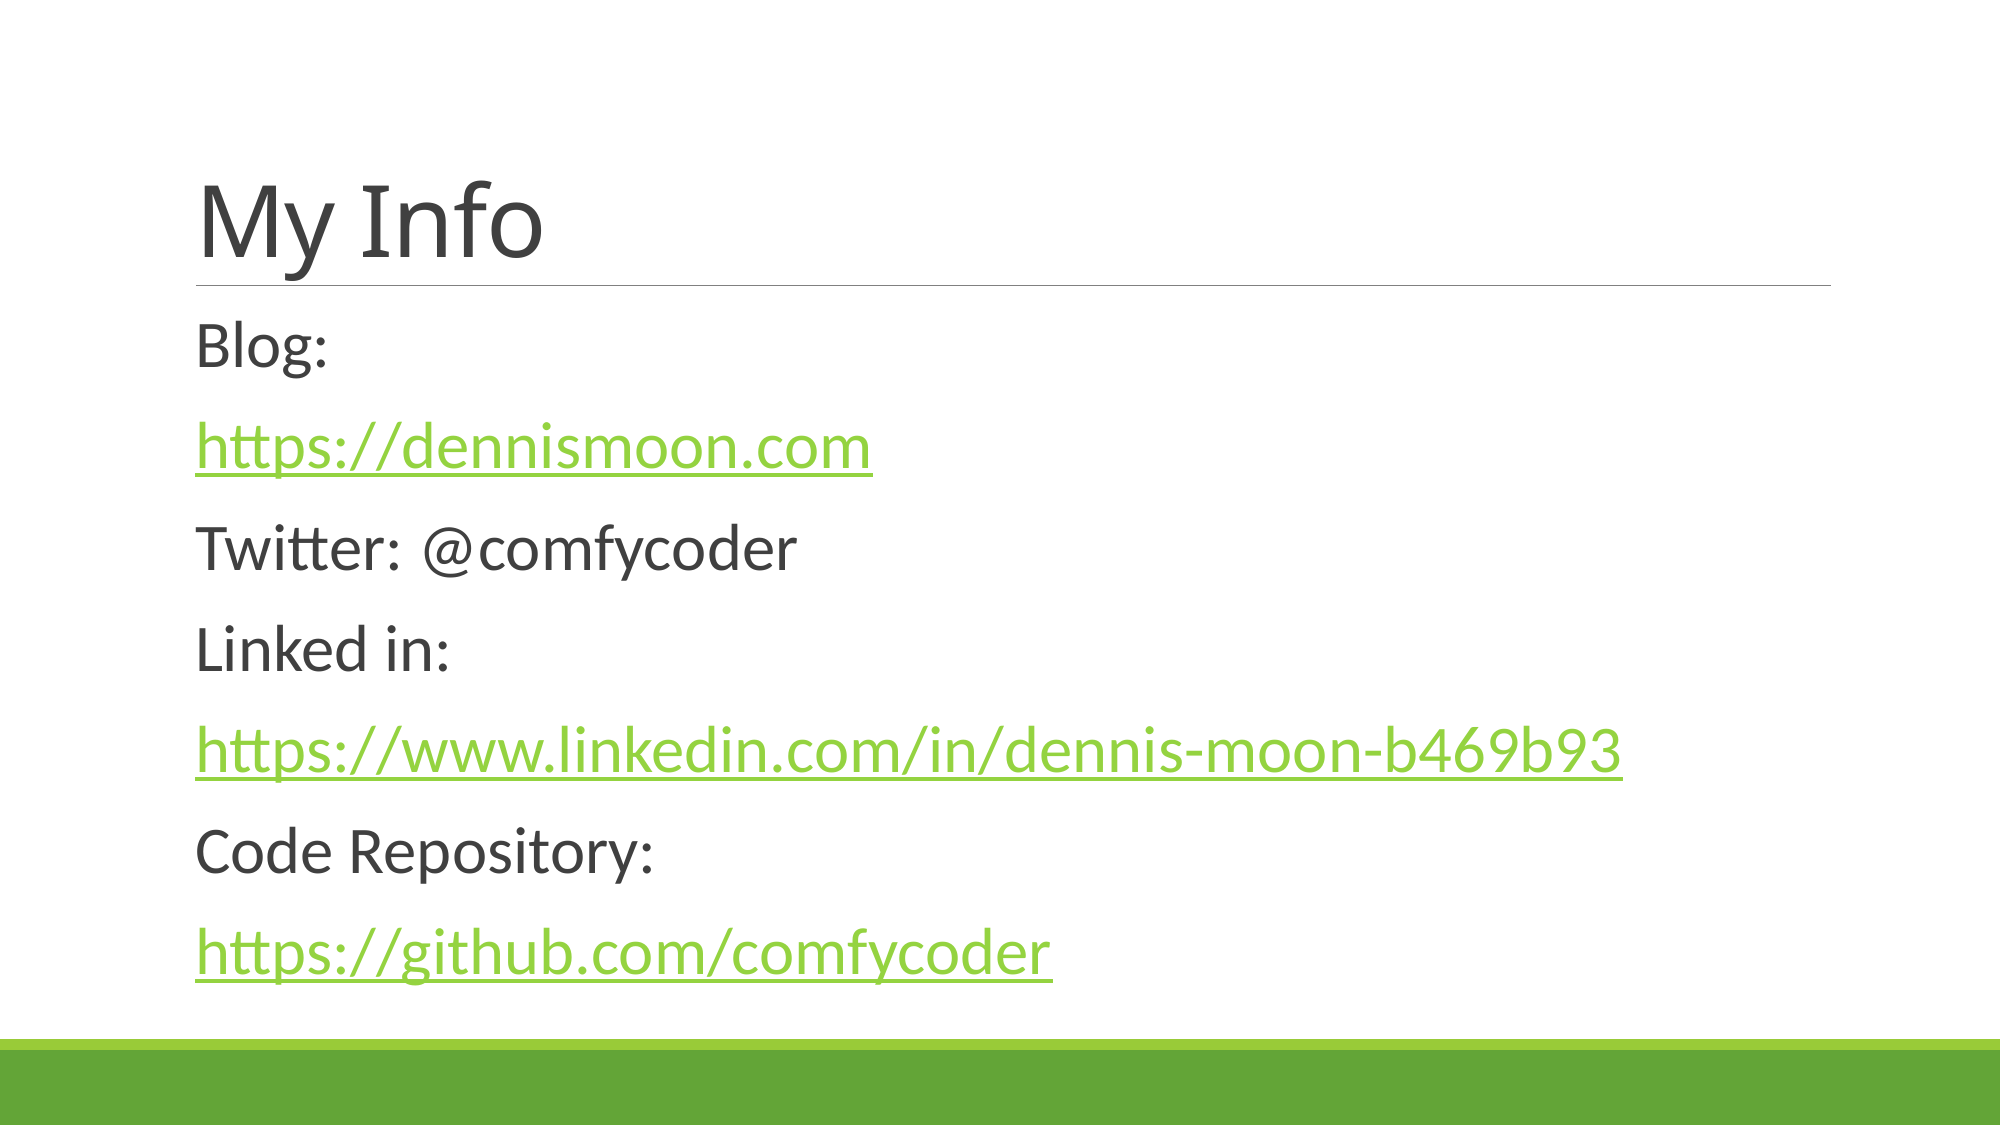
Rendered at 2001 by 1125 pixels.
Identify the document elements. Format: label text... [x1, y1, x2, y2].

list Blog: https://dennismoon.com Twitter: @comfycoder Linked in: https://www.linkedin.com/in/dennis-moon-b469b93 Code Repository: https://github.com/comfycoder [180, 302, 1830, 963]
title My Info [180, 47, 1830, 285]
